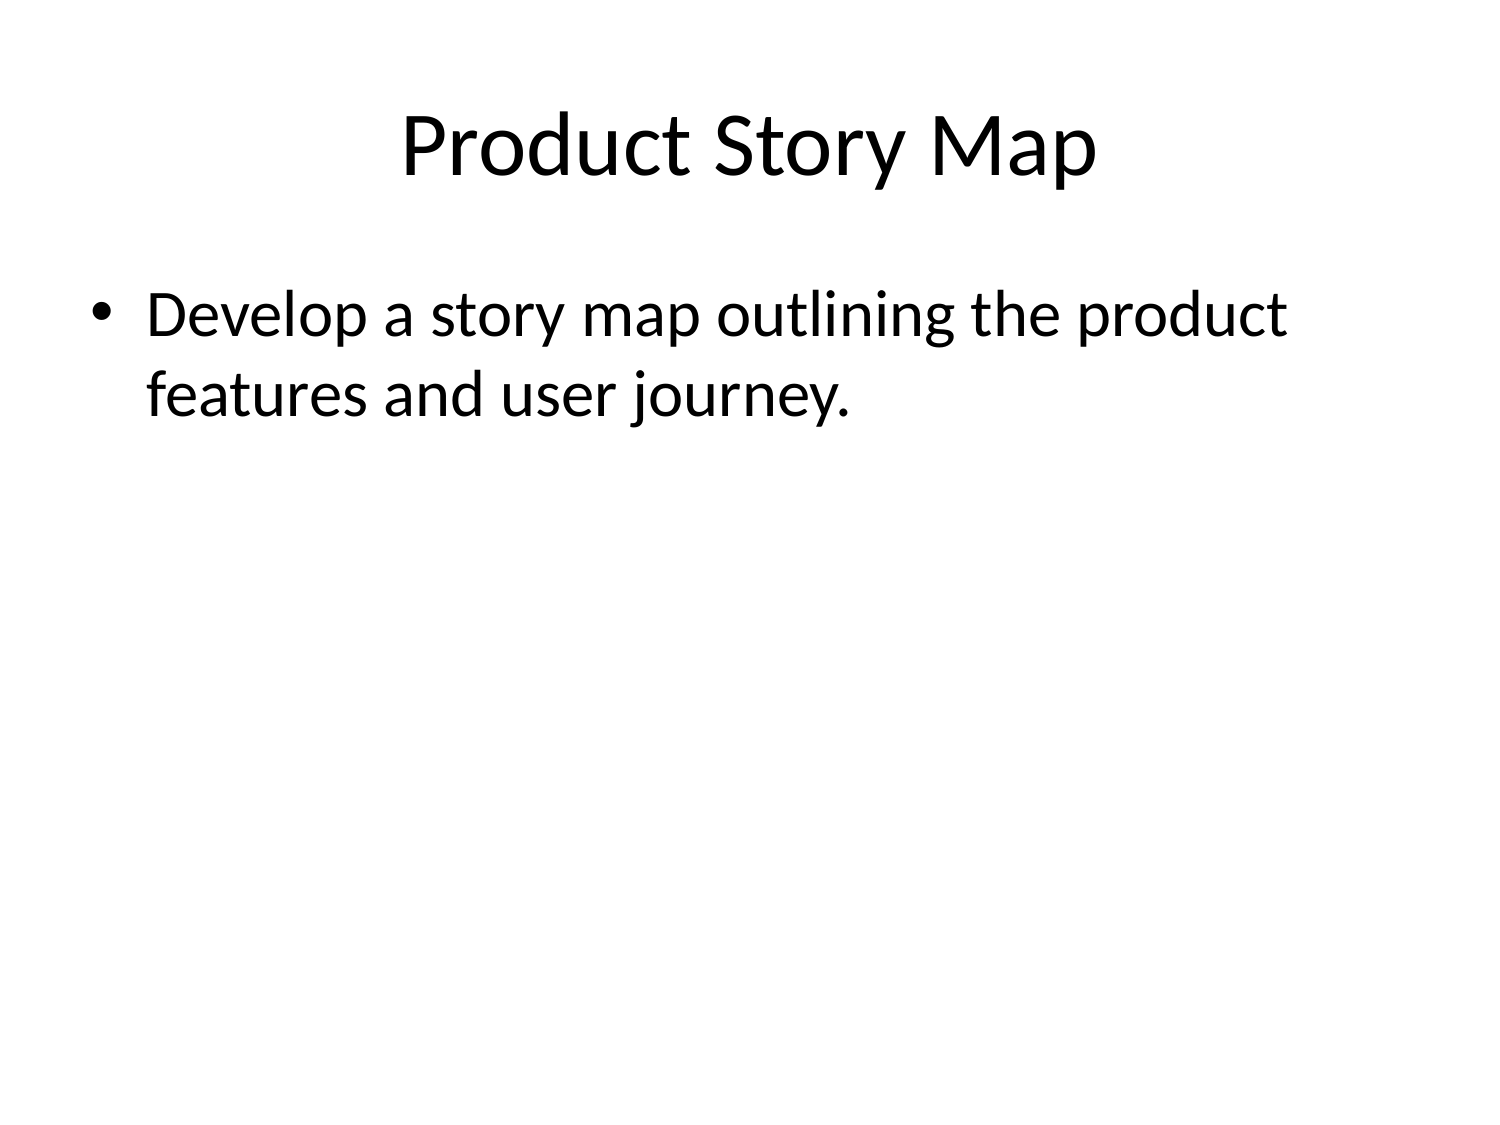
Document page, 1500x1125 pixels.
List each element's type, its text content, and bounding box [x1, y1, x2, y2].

list Develop a story map outlining the product features and user journey. [75, 262, 1425, 1005]
title Product Story Map [75, 45, 1425, 233]
